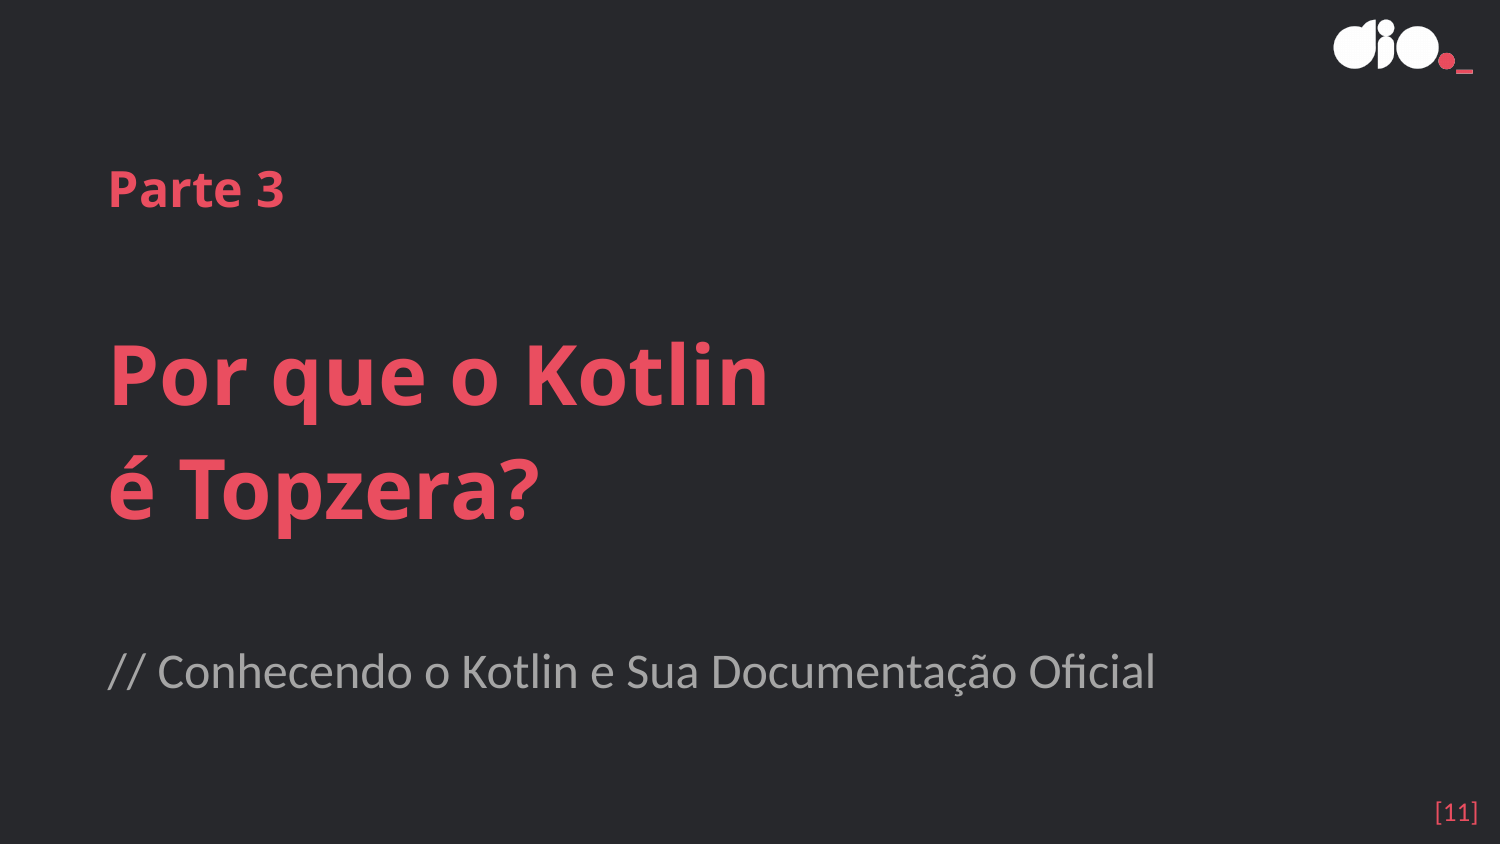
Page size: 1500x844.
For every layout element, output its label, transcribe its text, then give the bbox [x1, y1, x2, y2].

slide_number [11] [1403, 779, 1494, 844]
picture [1332, 19, 1474, 75]
text_box Parte 3 [92, 142, 1309, 223]
text_box Por que o Kotlin é Topzera? [92, 292, 1309, 558]
text_box // Conhecendo o Kotlin e Sua Documentação Oficial [92, 635, 1309, 701]
